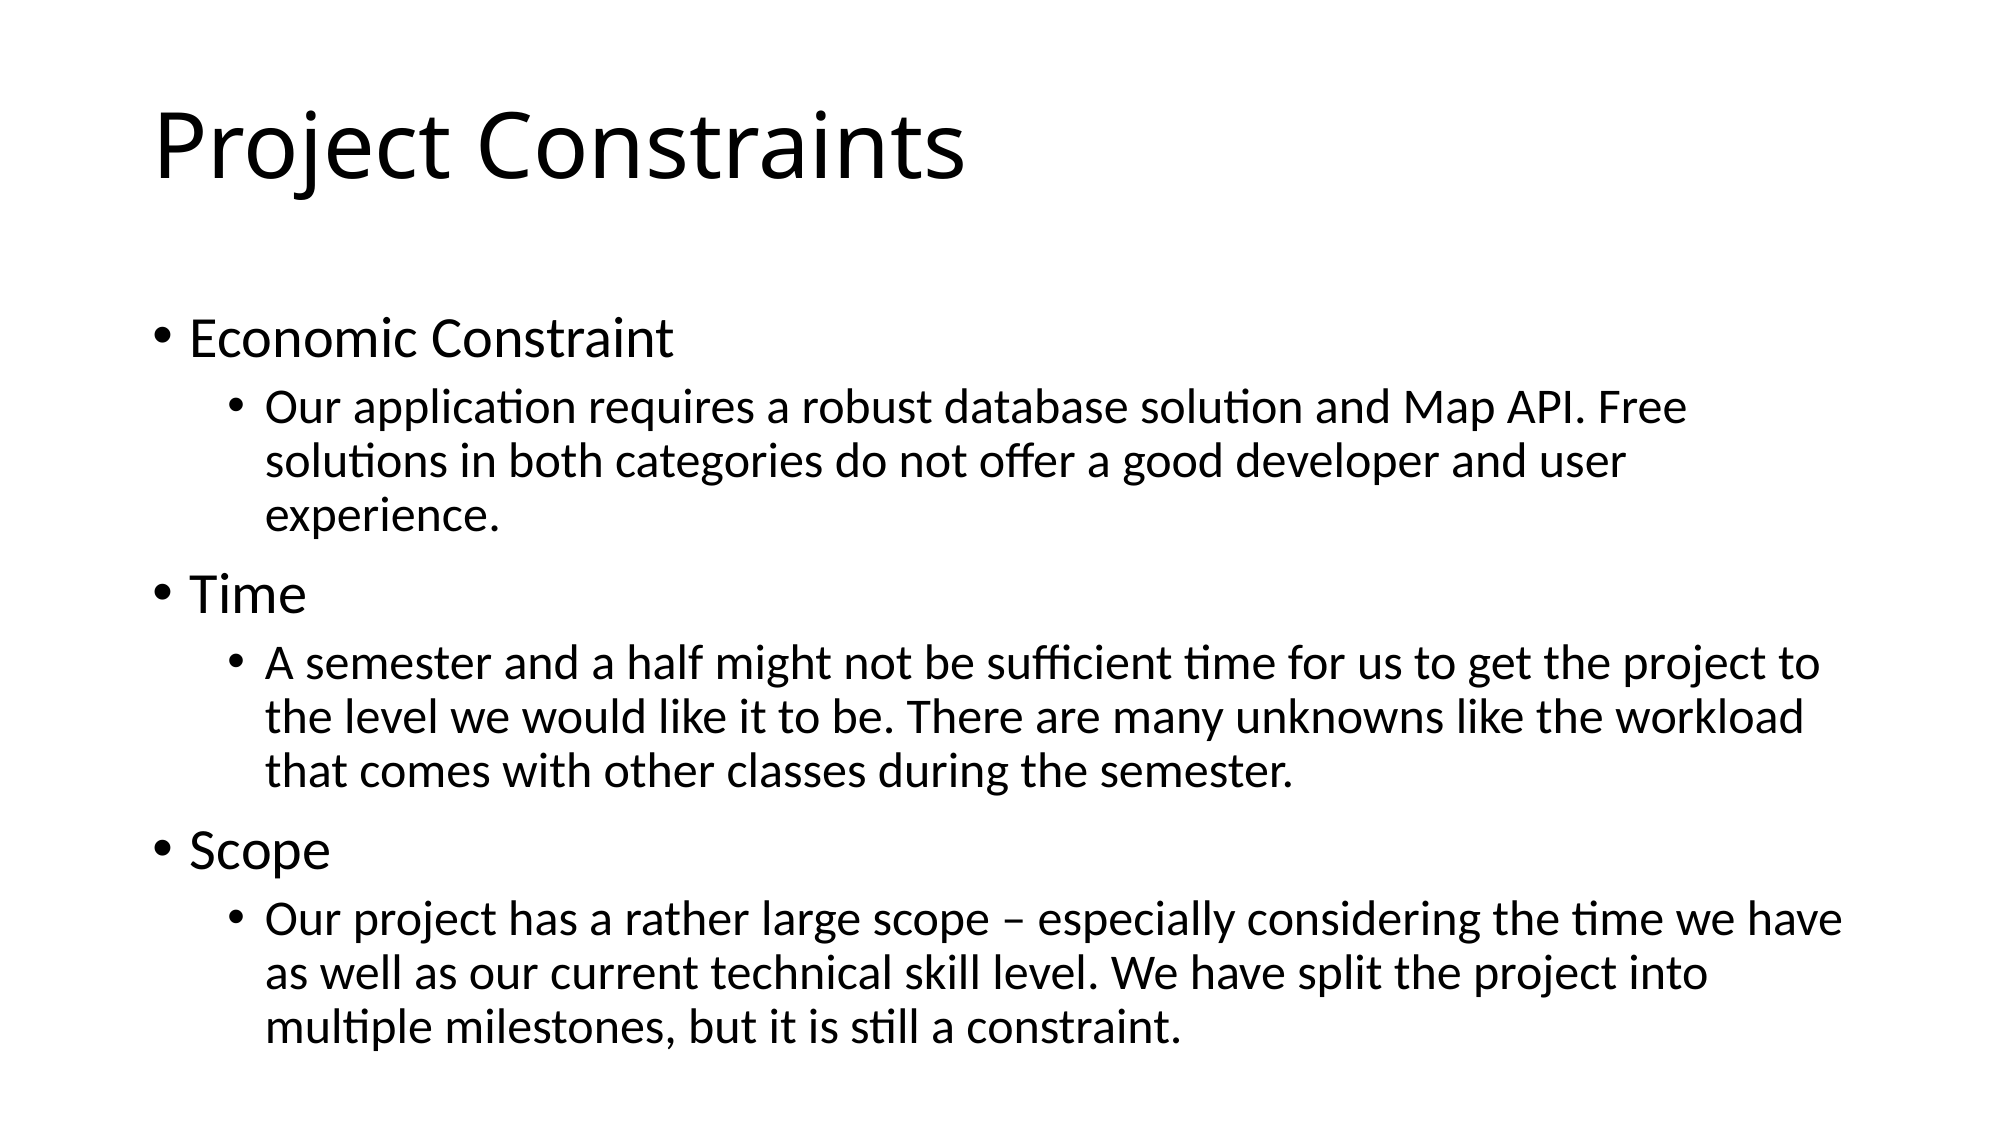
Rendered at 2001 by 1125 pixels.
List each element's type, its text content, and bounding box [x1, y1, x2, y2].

list Economic Constraint Our application requires a robust database solution and Map API. Free solutions in both categories do not offer a good developer and user experience. Time A semester and a half might not be sufficient time for us to get the project to the level we would like it to be. There are many unknowns like the workload that comes with other classes during the semester. Scope Our project has a rather large scope – especially considering the time we have as well as our current technical skill level. We have split the project into multiple milestones, but it is still a constraint. [137, 299, 1863, 1066]
title Project Constraints [137, 40, 1863, 258]
